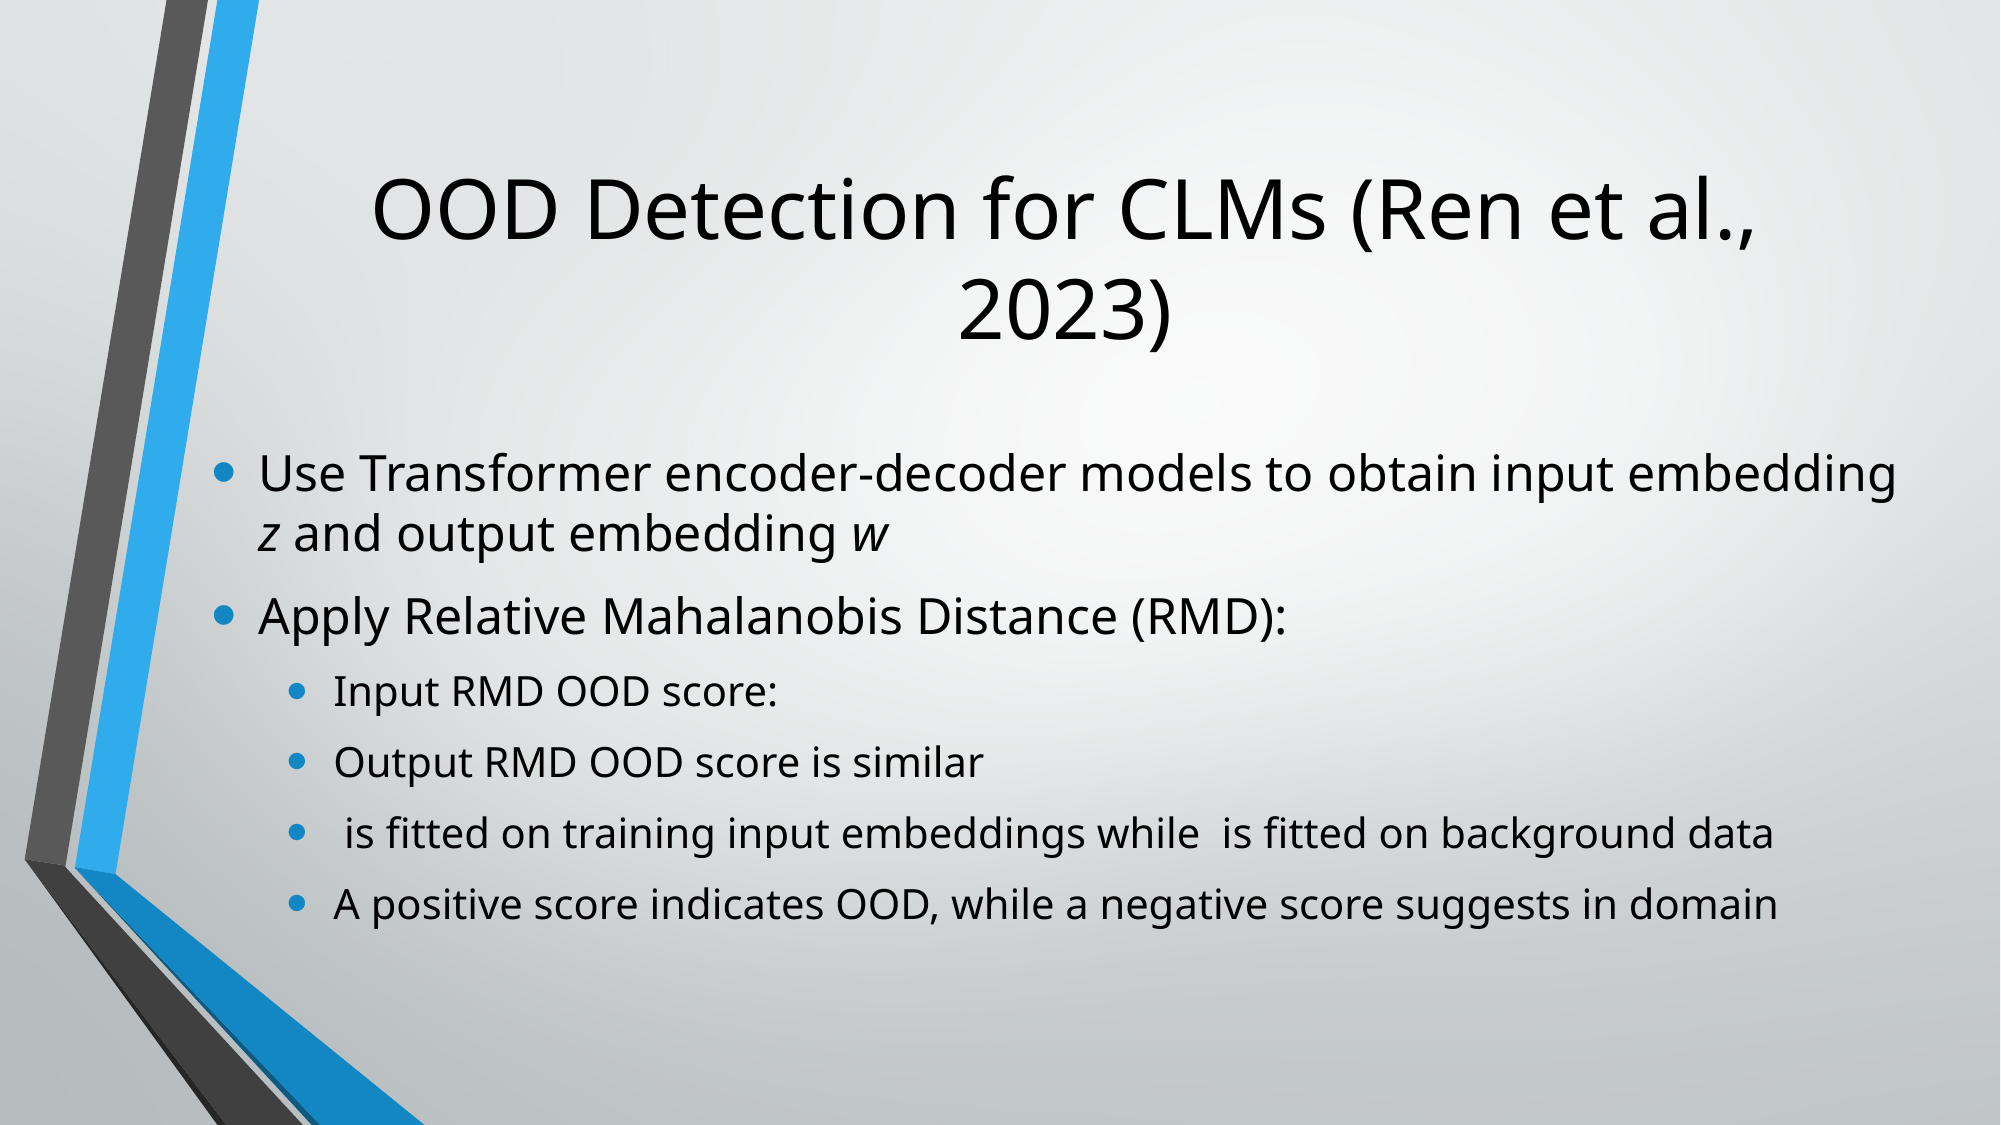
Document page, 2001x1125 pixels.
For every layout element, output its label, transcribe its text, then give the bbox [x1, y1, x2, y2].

title OOD Detection for CLMs (Ren et al., 2023) [243, 112, 1887, 400]
